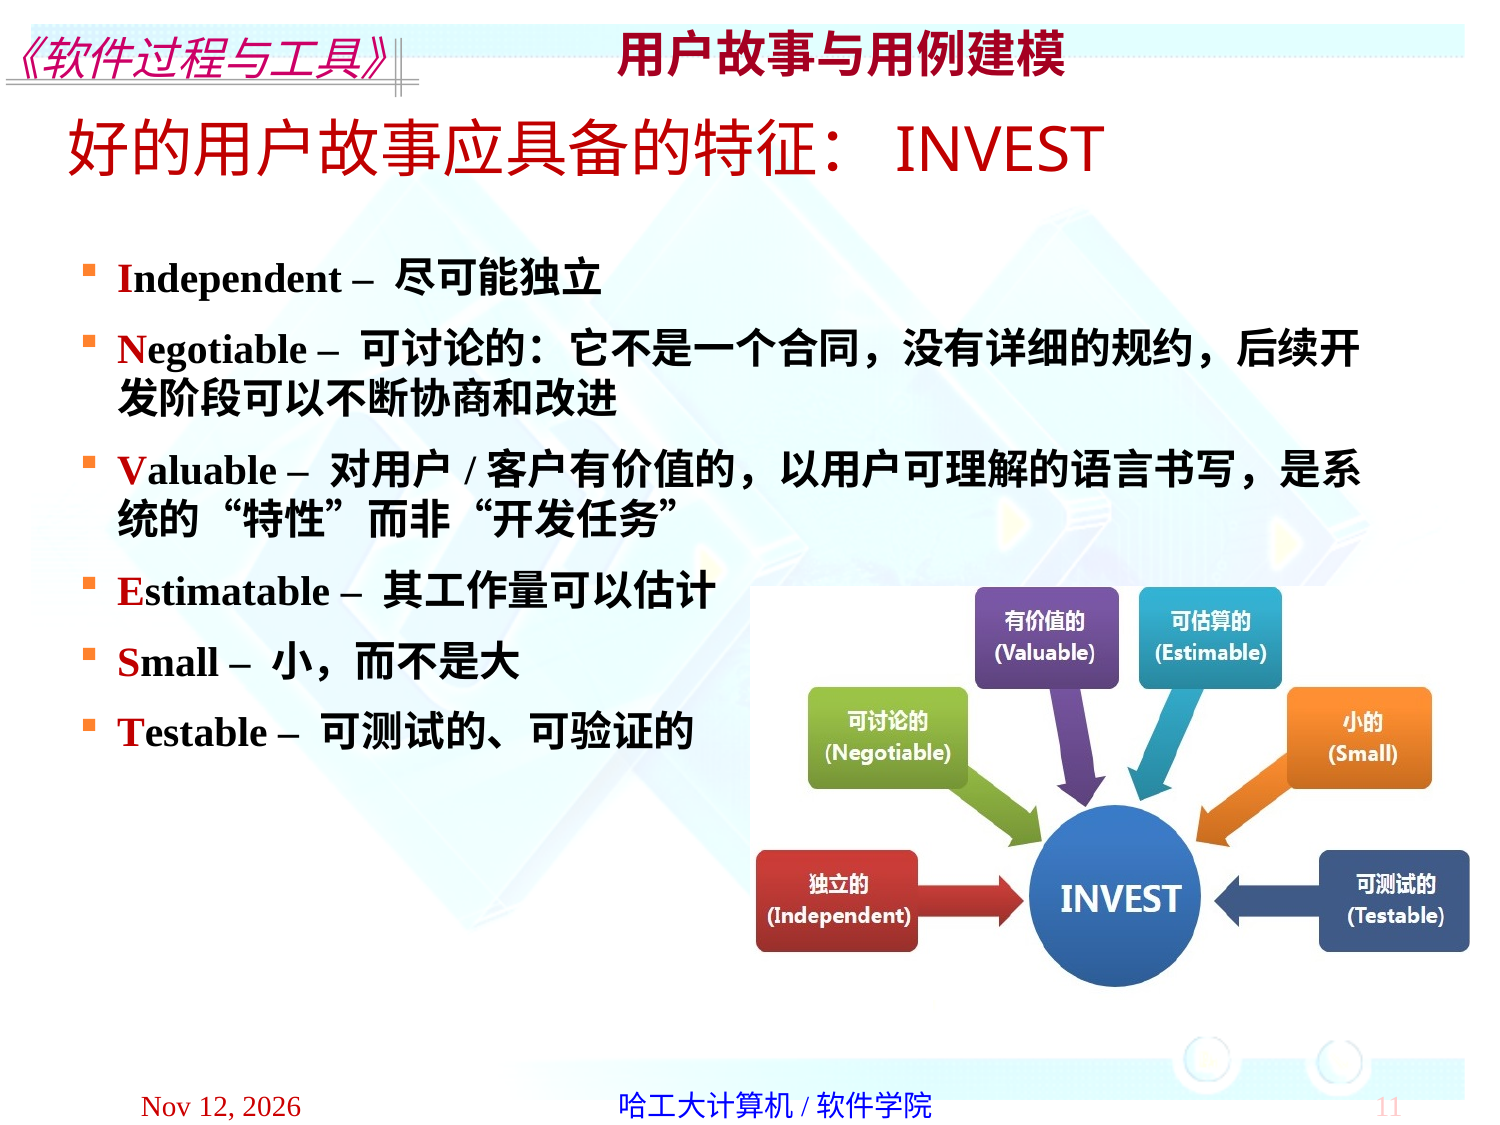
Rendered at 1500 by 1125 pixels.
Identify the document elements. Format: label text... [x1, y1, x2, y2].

picture [749, 586, 1470, 1000]
text_box 好的用户故事应具备的特征：INVEST [53, 101, 1447, 209]
text_box Independent – 尽可能独立 Negotiable – 可讨论的：它不是一个合同，没有详细的规约，后续开发阶段可以不断协商和改进 Valuable – 对用户/客户有价值的，以用户可理解的语言书写，是系统的“特性”而非“开发任务” Estimatable – 其工作量可以估计 Small – 小，而不是大 Testable – 可测试的、可验证的 [64, 243, 1412, 1083]
text_box 用户故事与用例建模 [389, 15, 1294, 90]
